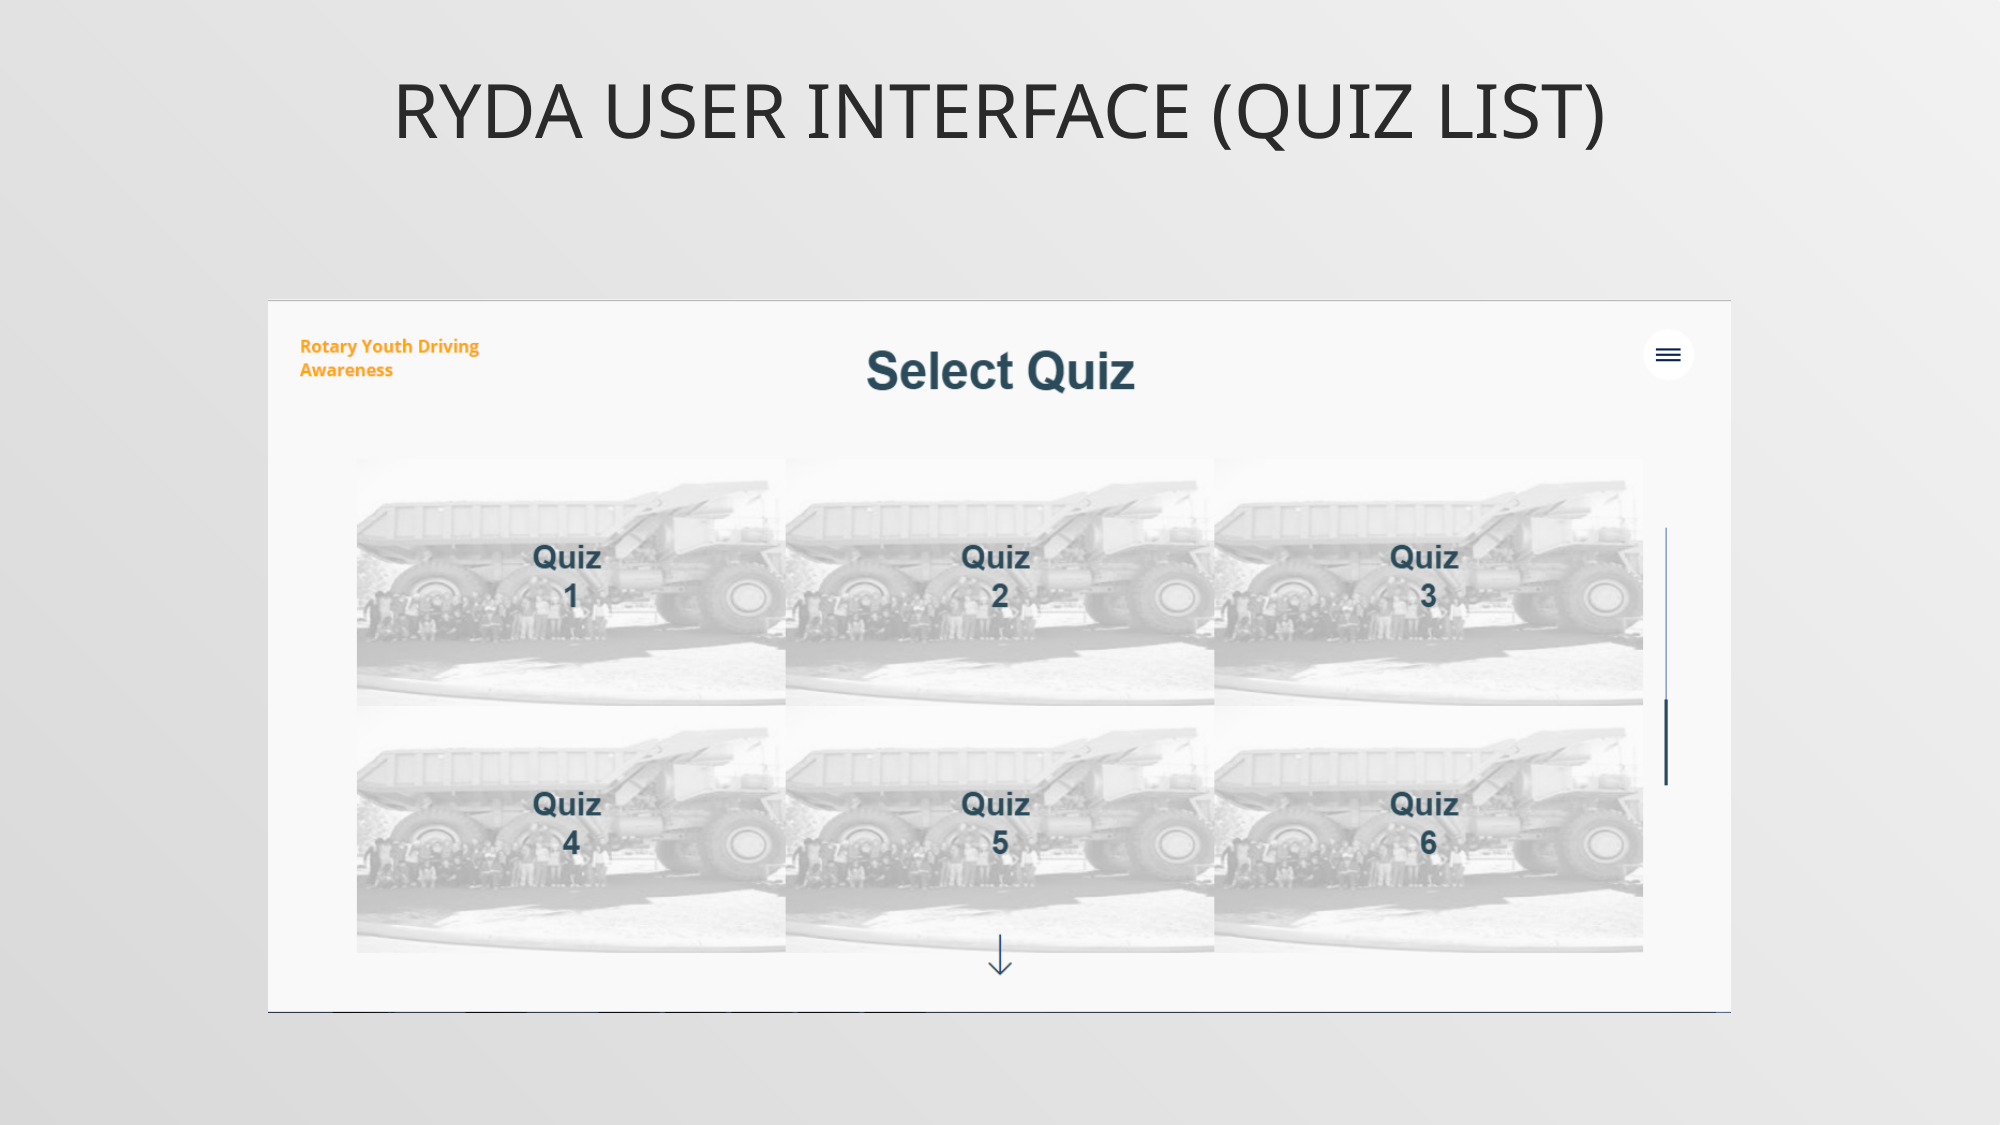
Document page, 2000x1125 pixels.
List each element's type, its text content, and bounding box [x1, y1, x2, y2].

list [268, 299, 1731, 1013]
title ryda User Interface (Quiz list) [199, 50, 1800, 163]
